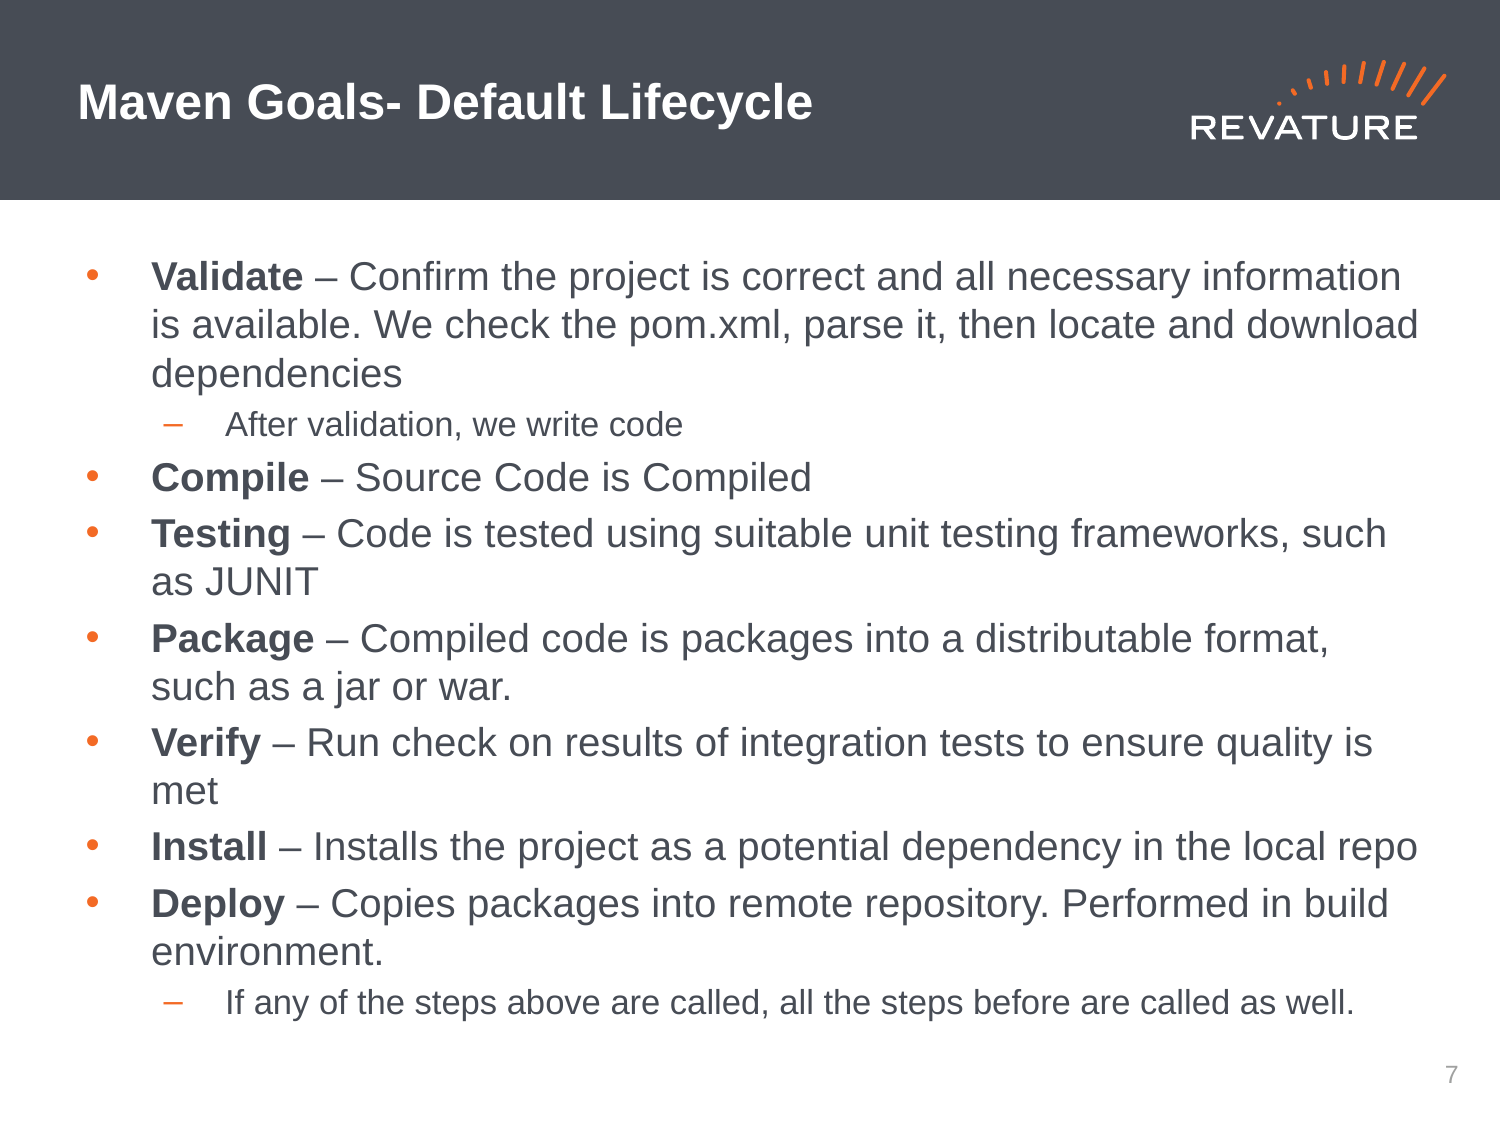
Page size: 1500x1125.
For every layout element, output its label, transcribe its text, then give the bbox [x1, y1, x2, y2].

list Validate – Confirm the project is correct and all necessary information is available. We check the pom.xml, parse it, then locate and download dependencies After validation, we write code Compile – Source Code is Compiled Testing – Code is tested using suitable unit testing frameworks, such as JUNIT Package – Compiled code is packages into a distributable format, such as a jar or war. Verify – Run check on results of integration tests to ensure quality is met Install – Installs the project as a potential dependency in the local repo Deploy – Copies packages into remote repository. Performed in build environment. If any of the steps above are called, all the steps before are called as well. [62, 243, 1438, 1044]
slide_number 6 [1332, 1043, 1474, 1104]
title Maven Goals- Default Lifecycle [62, 0, 1084, 200]
